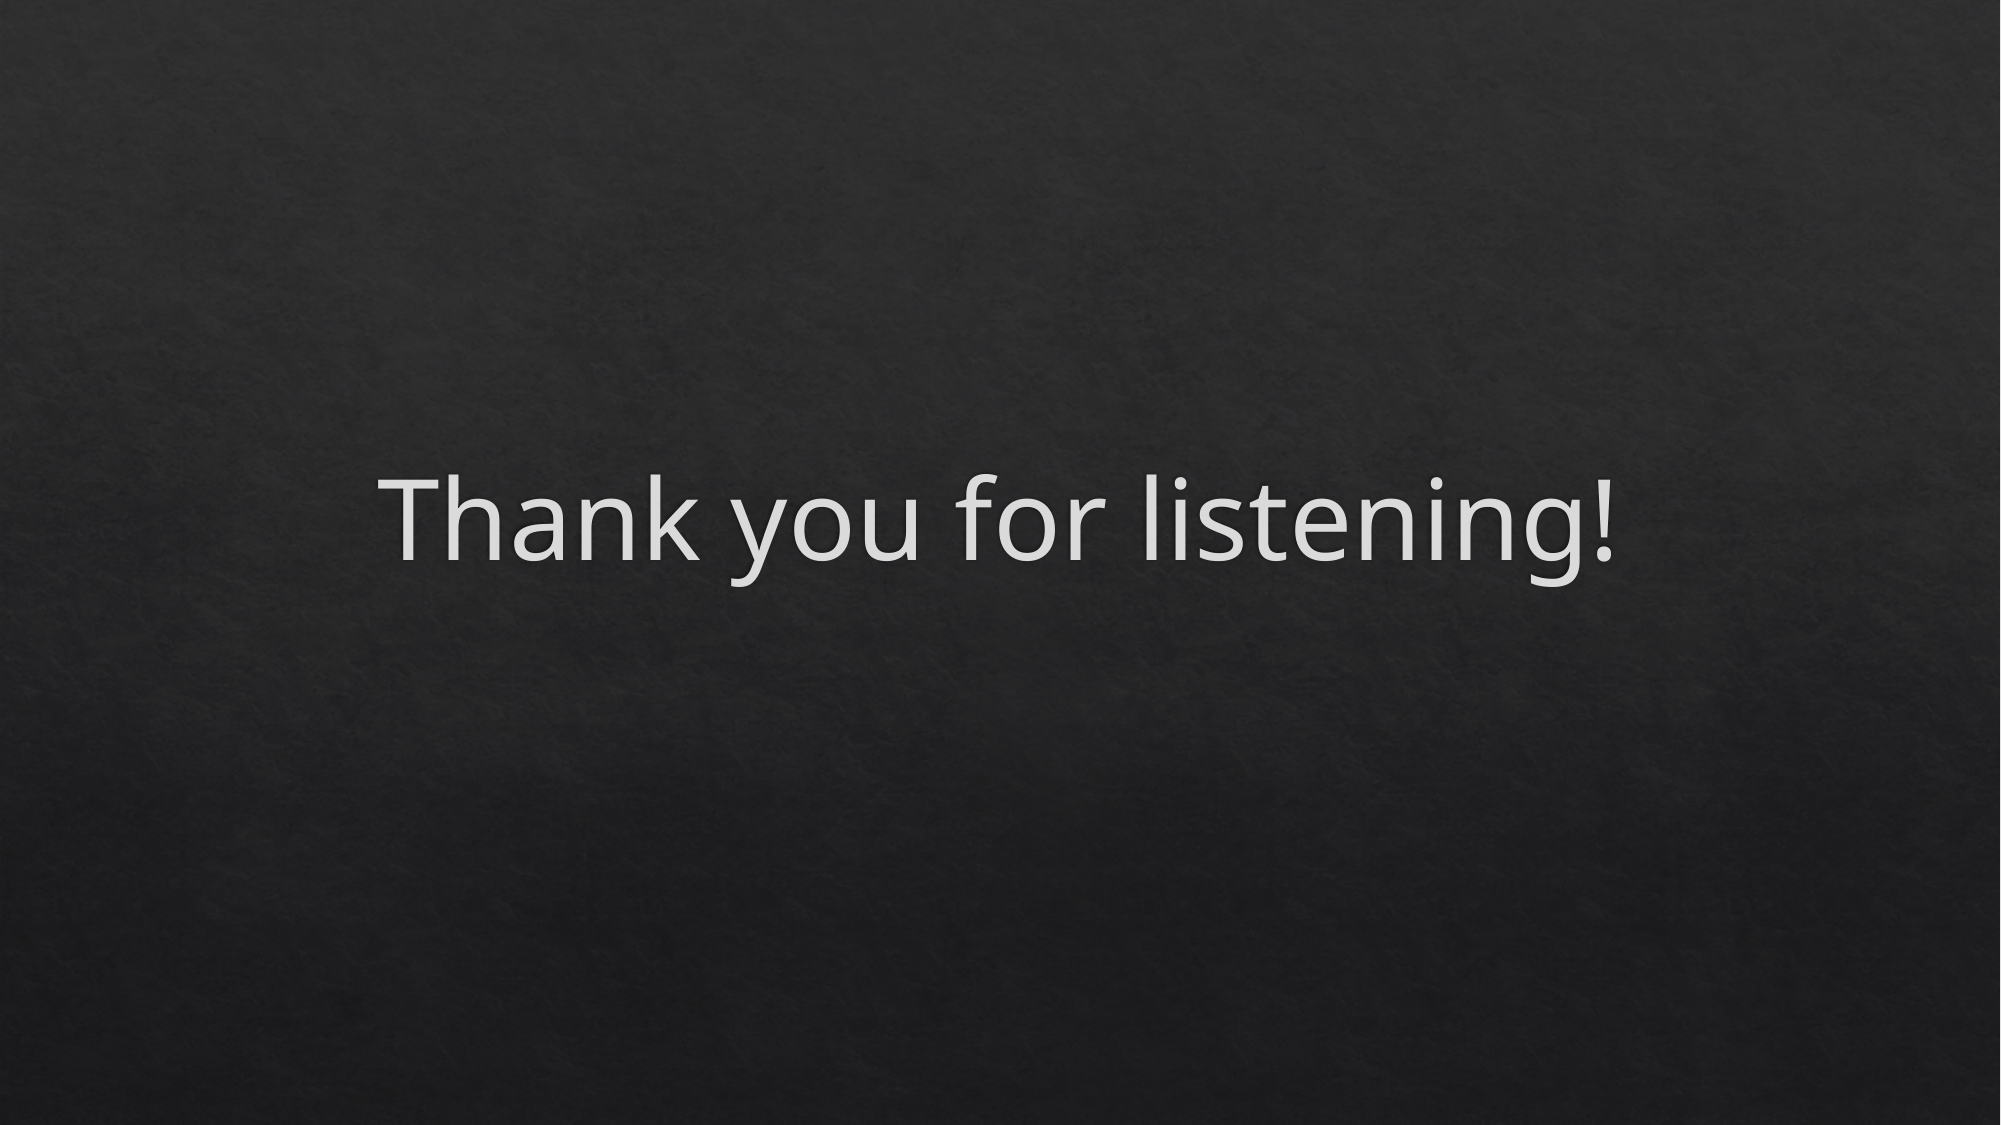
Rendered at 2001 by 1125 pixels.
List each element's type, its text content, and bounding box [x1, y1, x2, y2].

title Thank you for listening! [224, 290, 1774, 591]
